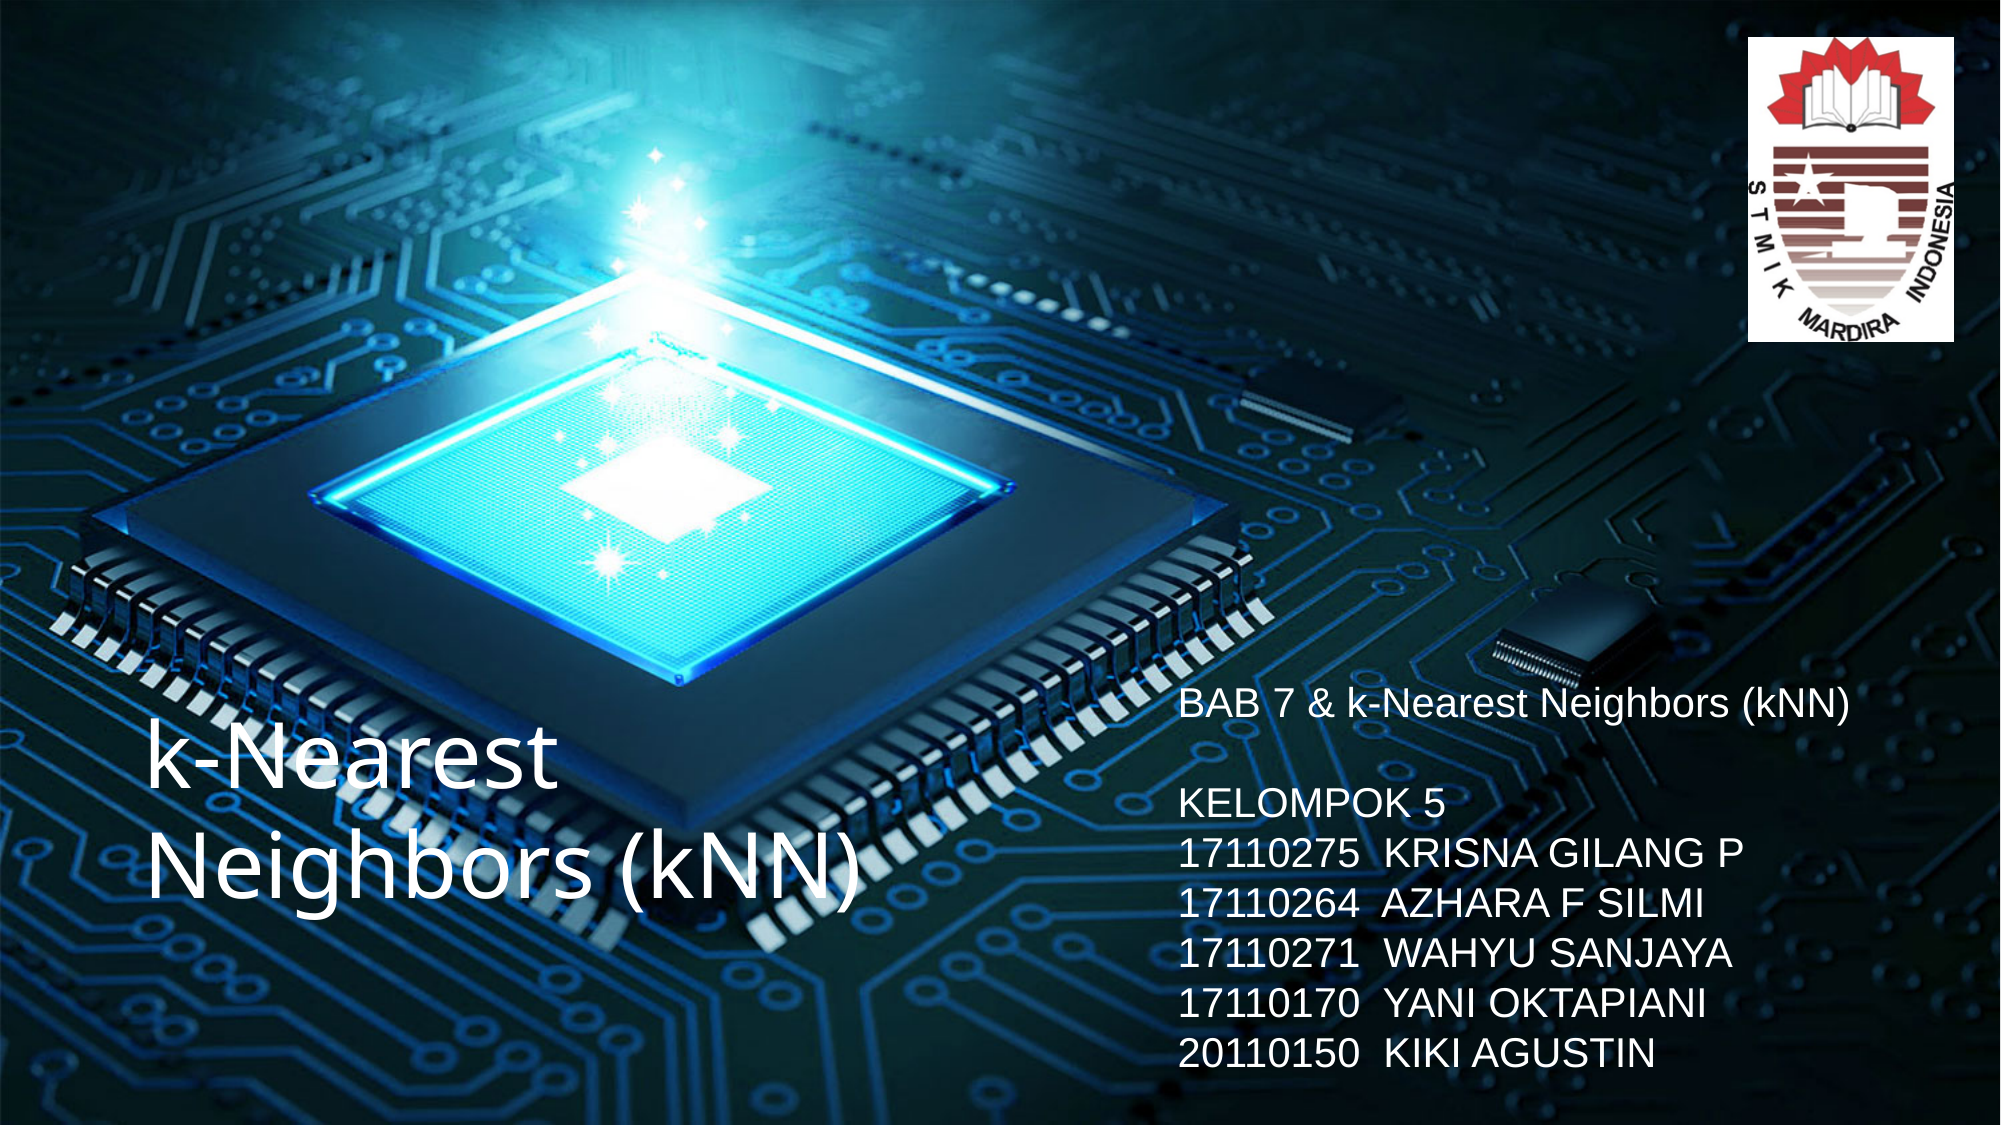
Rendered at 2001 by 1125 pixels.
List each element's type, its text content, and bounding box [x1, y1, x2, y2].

text_box k-Nearest Neighbors (kNN) [128, 689, 939, 925]
picture [0, 0, 2001, 1125]
text_box BAB 7 & k-Nearest Neighbors (kNN) KELOMPOK 5 17110275 krisna gilang p 17110264 Azhara f silmi 17110271 wahyu sanjaya 17110170 yani oktapiani 20110150 kiki agustin [1162, 668, 1954, 1084]
